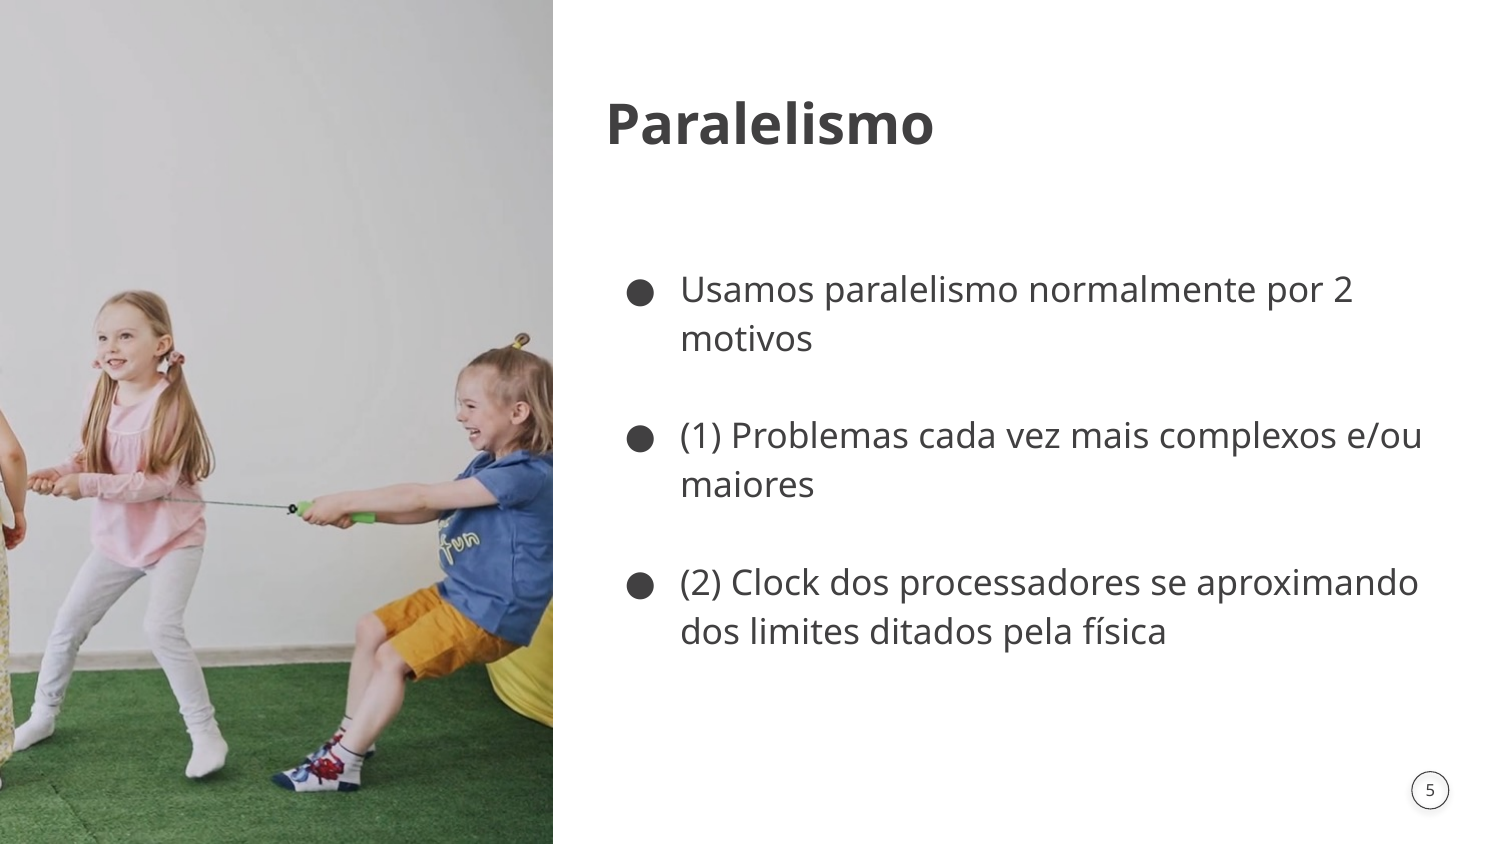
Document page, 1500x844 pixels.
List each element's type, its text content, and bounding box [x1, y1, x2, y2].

title Paralelismo [589, 72, 1449, 167]
picture [0, 0, 553, 844]
list Usamos paralelismo normalmente por 2 motivos (1) Problemas cada vez mais complexos e/ou maiores (2) Clock dos processadores se aproximando dos limites ditados pela física [589, 245, 1449, 743]
